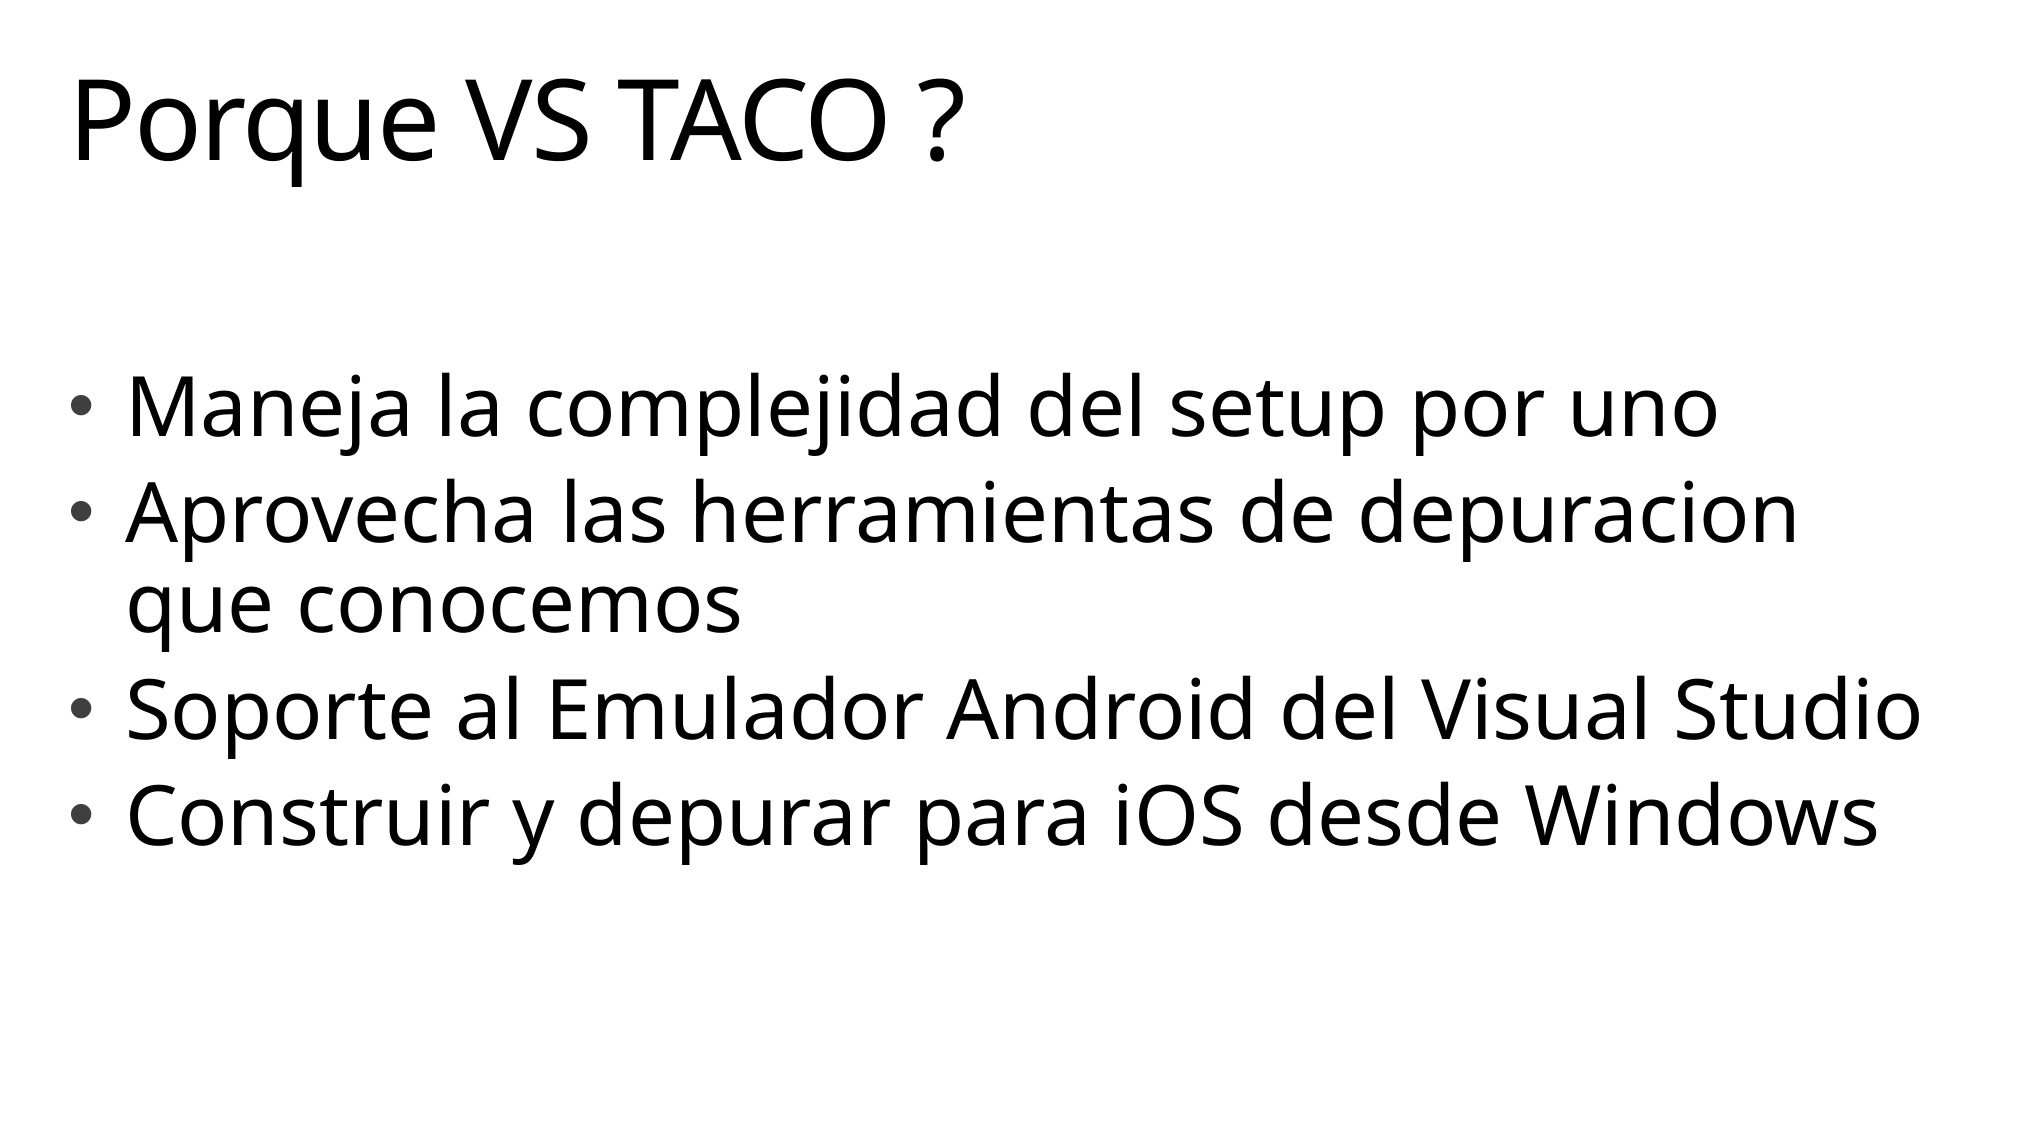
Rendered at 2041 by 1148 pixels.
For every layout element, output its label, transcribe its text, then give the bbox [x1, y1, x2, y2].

title Porque VS TACO ? [45, 48, 1996, 199]
list Maneja la complejidad del setup por uno Aprovecha las herramientas de depuracion que conocemos Soporte al Emulador Android del Visual Studio Construir y depurar para iOS desde Windows [45, 349, 1996, 1117]
